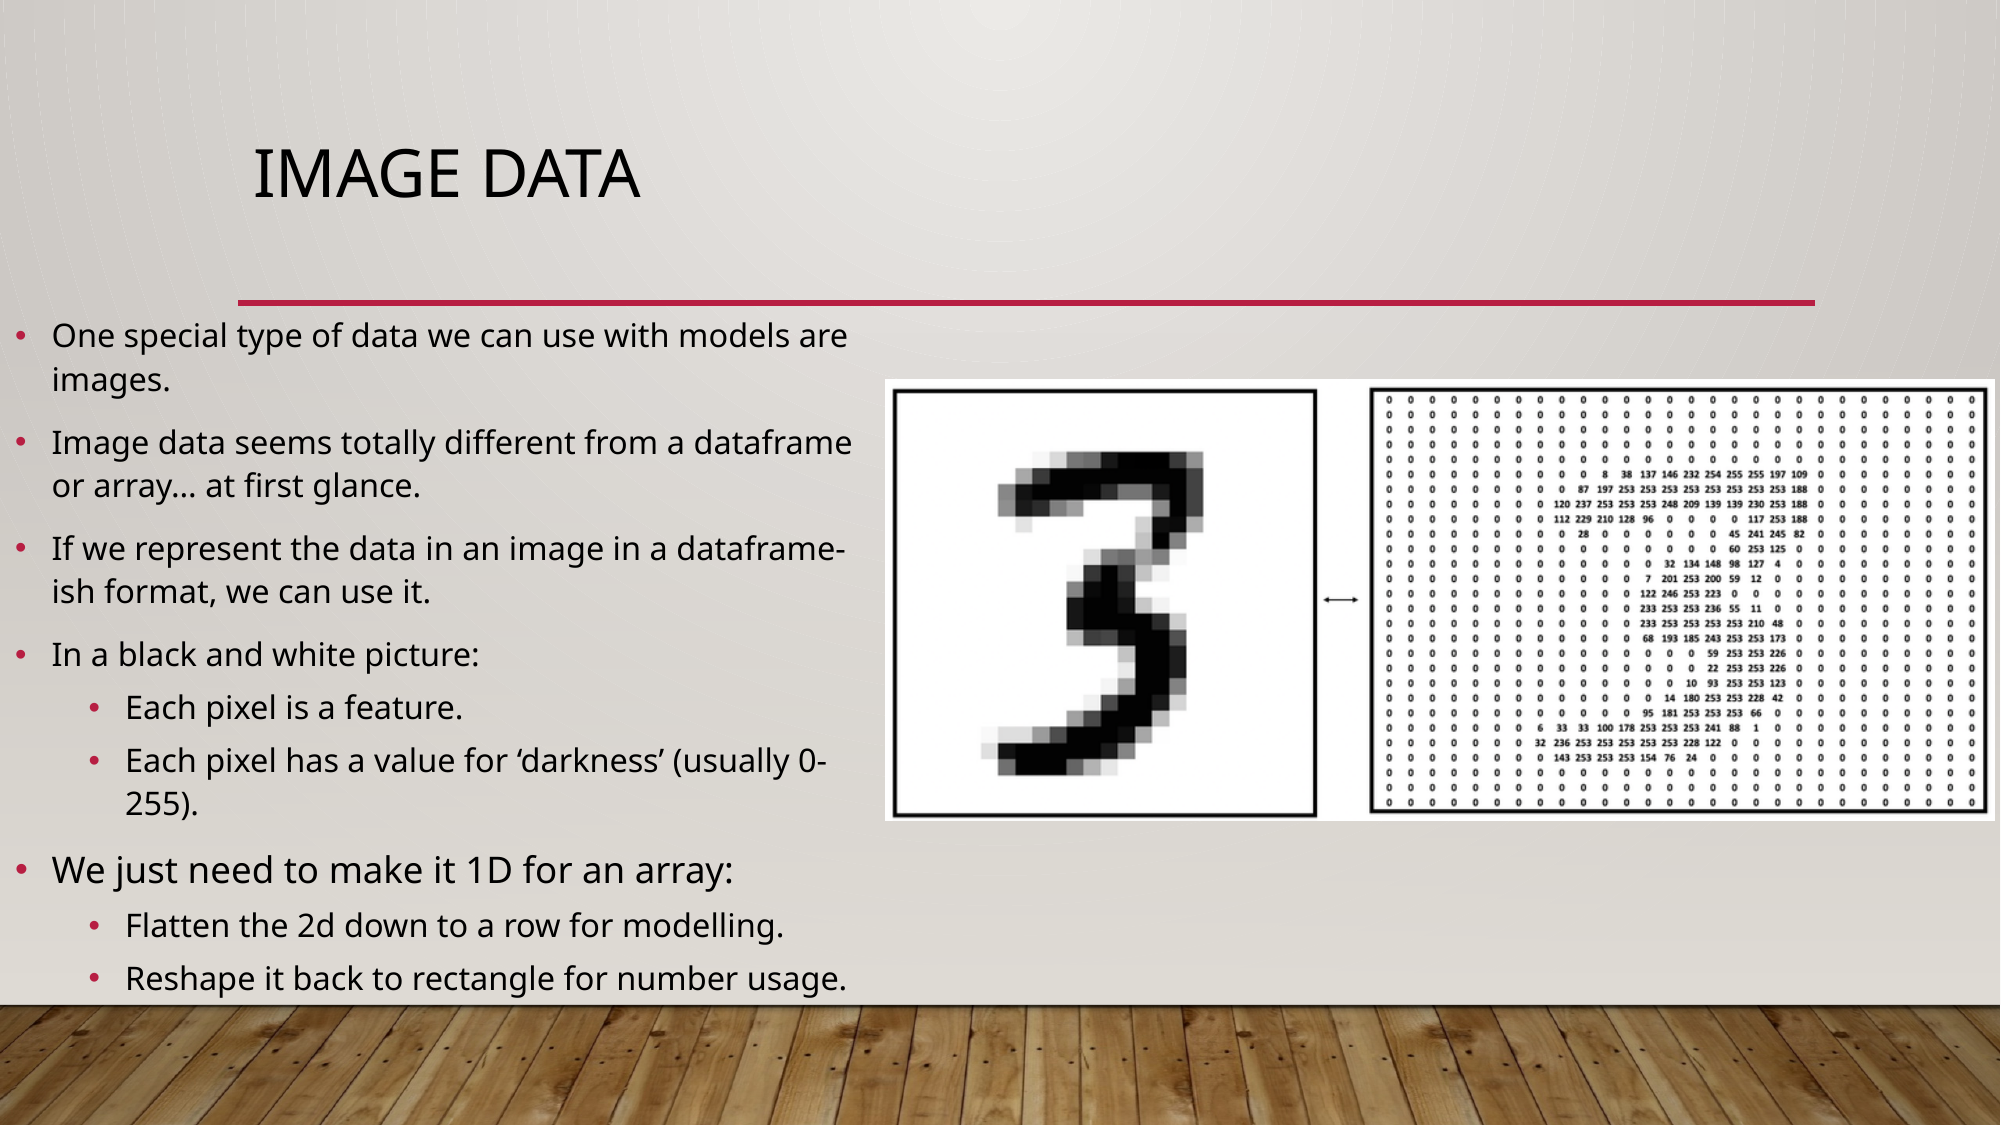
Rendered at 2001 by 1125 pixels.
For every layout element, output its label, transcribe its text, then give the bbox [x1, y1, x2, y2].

picture [0, 1005, 2000, 1125]
list One special type of data we can use with models are images. Image data seems totally different from a dataframe or array… at first glance. If we represent the data in an image in a dataframe-ish format, we can use it. In a black and white picture: Each pixel is a feature. Each pixel has a value for ‘darkness’ (usually 0-255). We just need to make it 1D for an array: Flatten the 2d down to a row for modelling. Reshape it back to rectangle for number usage. [0, 304, 886, 1006]
picture [884, 379, 1995, 822]
title Image Data [238, 131, 1814, 305]
